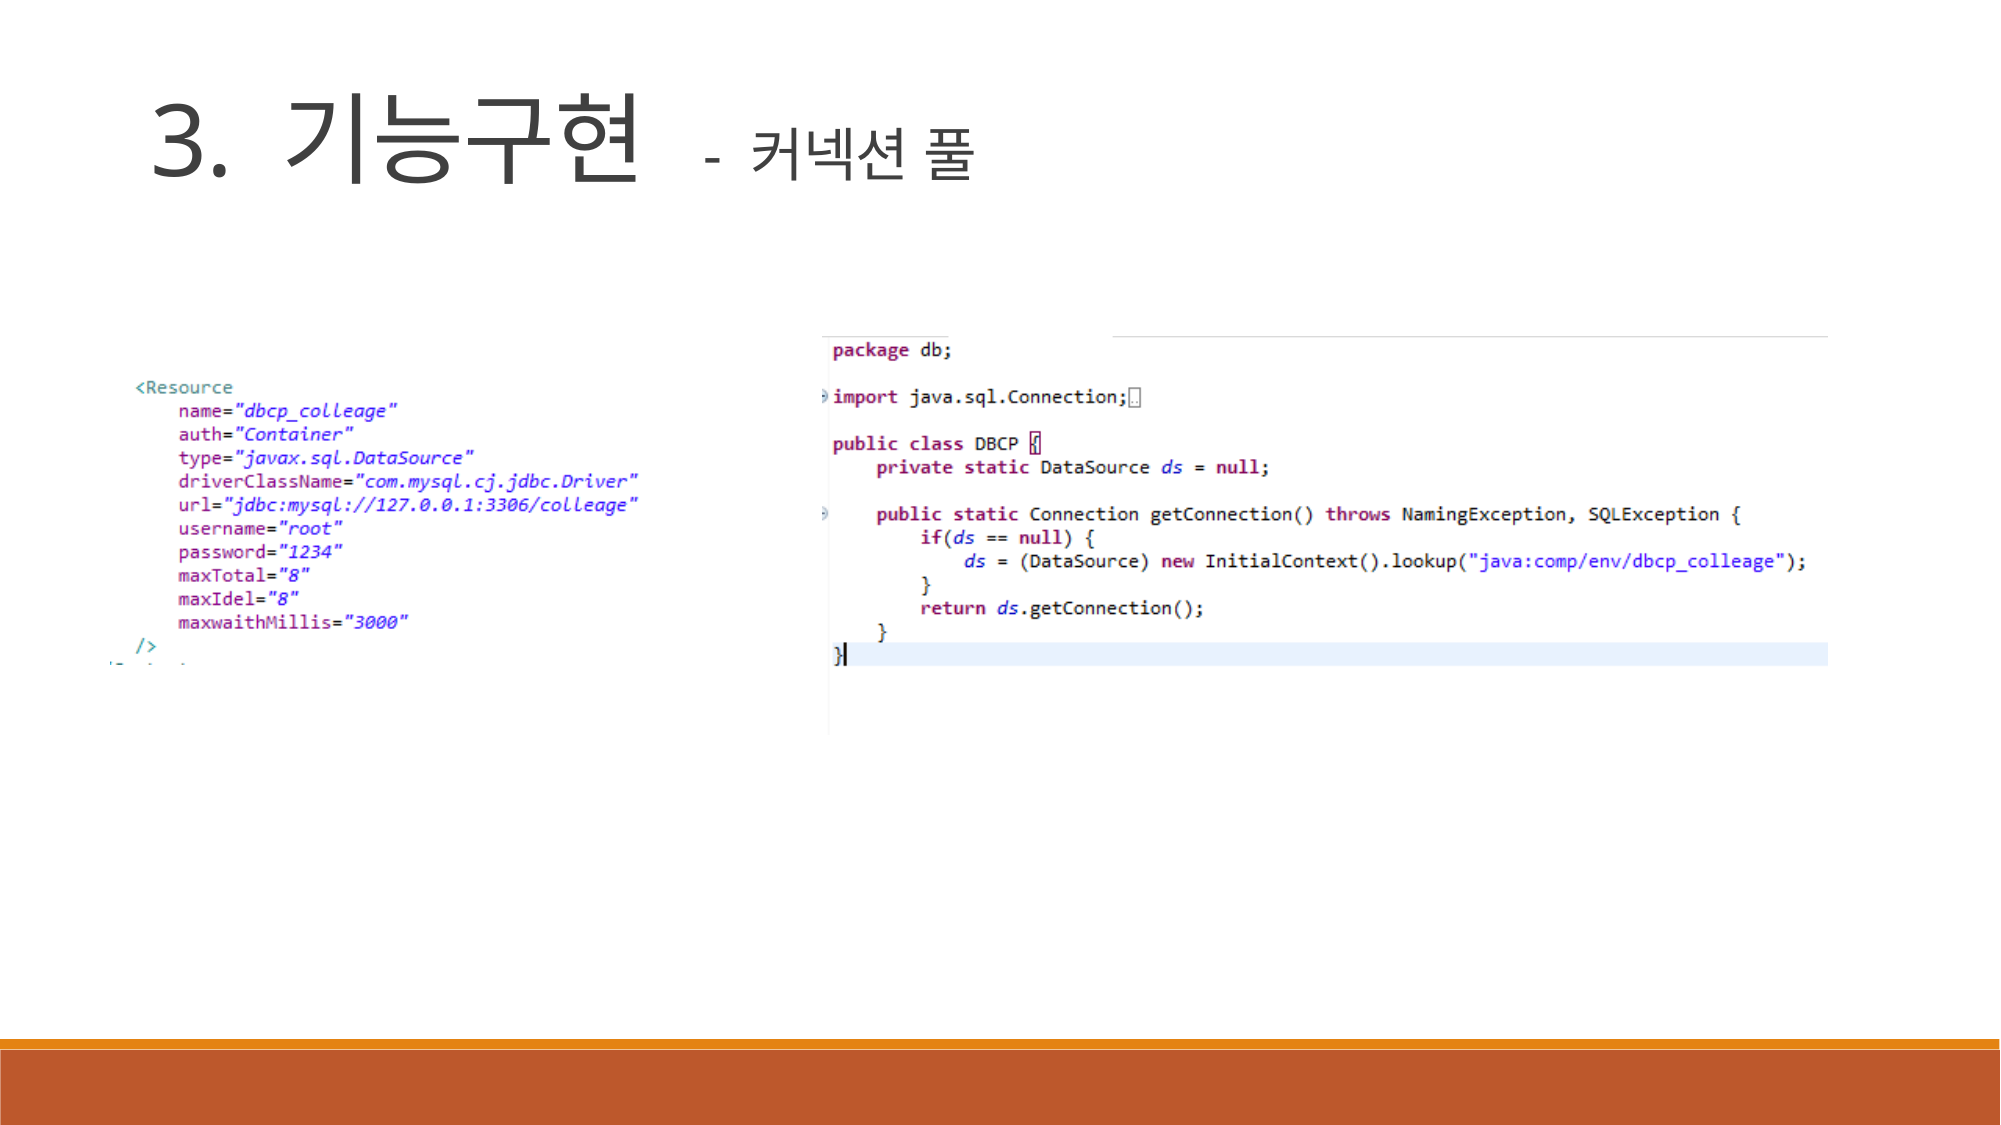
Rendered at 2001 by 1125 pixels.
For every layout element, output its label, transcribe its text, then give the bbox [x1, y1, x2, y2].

picture [109, 375, 666, 666]
text_box 3. 기능구현 - 커넥션 풀 [134, 81, 1785, 205]
text_box [109, 261, 1760, 963]
picture [822, 335, 1828, 736]
